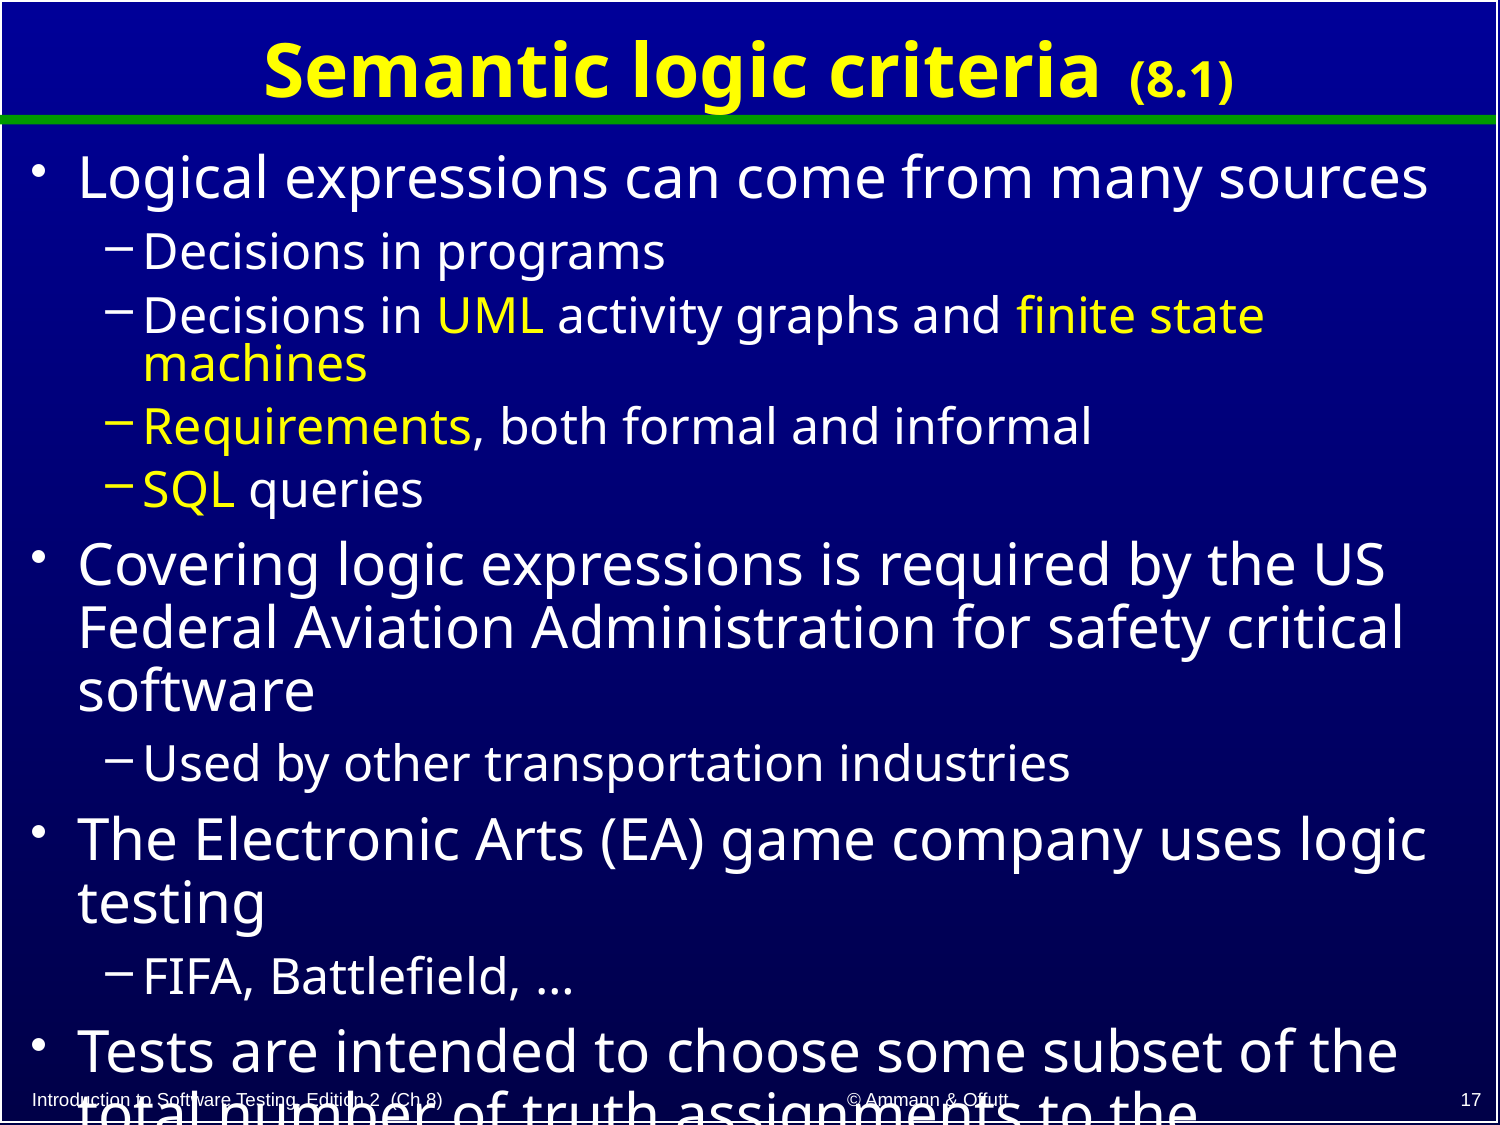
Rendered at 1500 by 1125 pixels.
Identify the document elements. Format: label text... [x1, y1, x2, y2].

slide_number Introduction to Software Testing, Edition 2 (Ch 8) [16, 1080, 657, 1118]
slide_number 17 [1184, 1077, 1498, 1118]
title Semantic logic criteria (8.1) [14, 7, 1483, 139]
list Logical expressions can come from many sources Decisions in programs Decisions in UML activity graphs and finite state machines Requirements, both formal and informal SQL queries Covering logic expressions is required by the US Federal Aviation Administration for safety critical software Used by other transportation industries The Electronic Arts (EA) game company uses logic testing FIFA, Battlefield, … Tests are intended to choose some subset of the total number of truth assignments to the expressions [15, 141, 1485, 1074]
footer © Ammann & Offutt [690, 1078, 1166, 1118]
